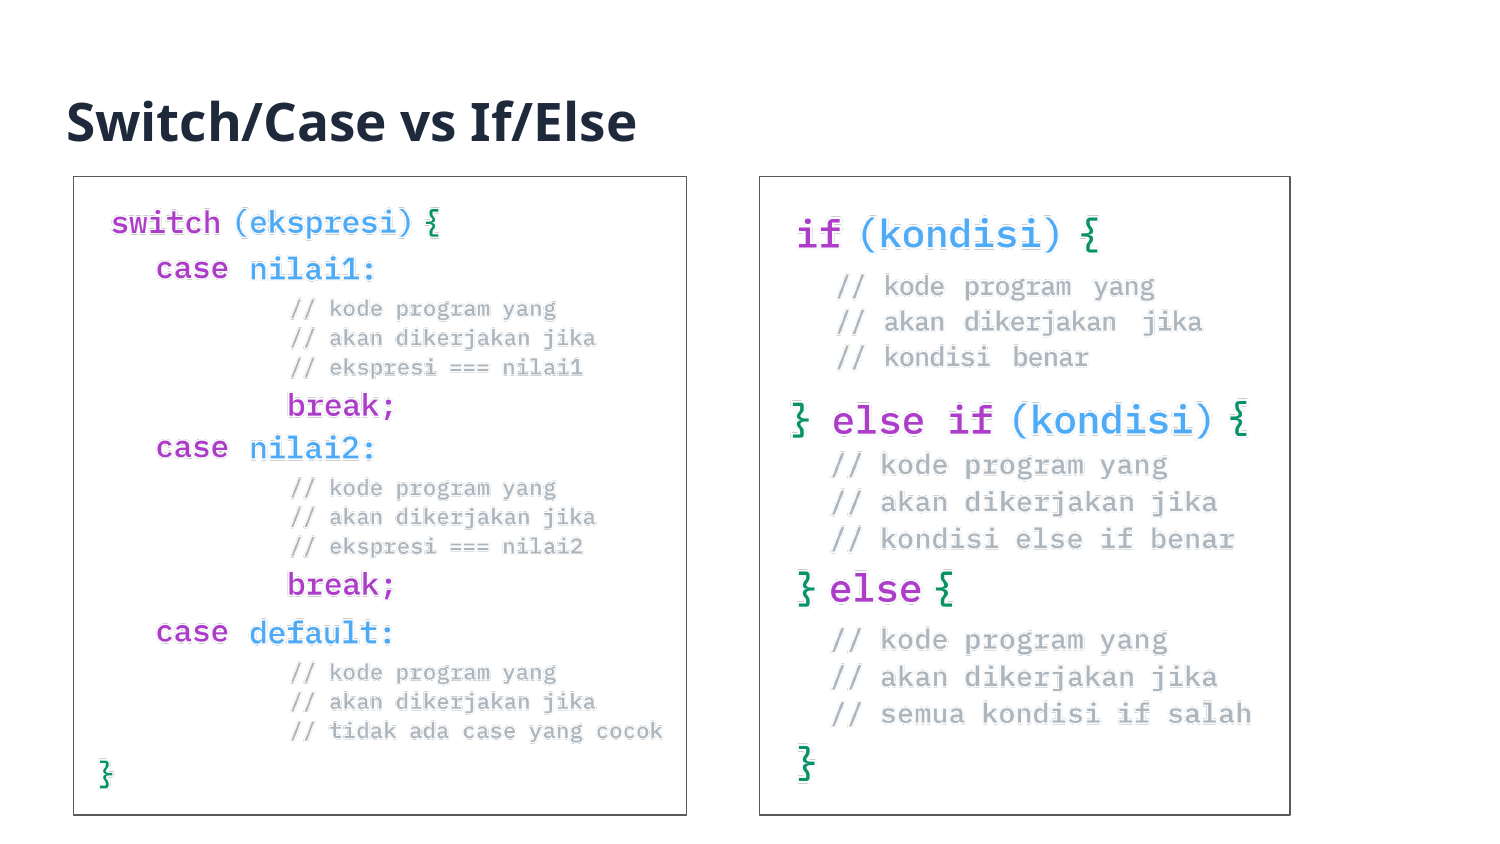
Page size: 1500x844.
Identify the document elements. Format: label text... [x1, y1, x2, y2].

title Switch/Case vs If/Else [51, 72, 1449, 167]
picture [74, 176, 686, 815]
picture [759, 176, 1290, 815]
